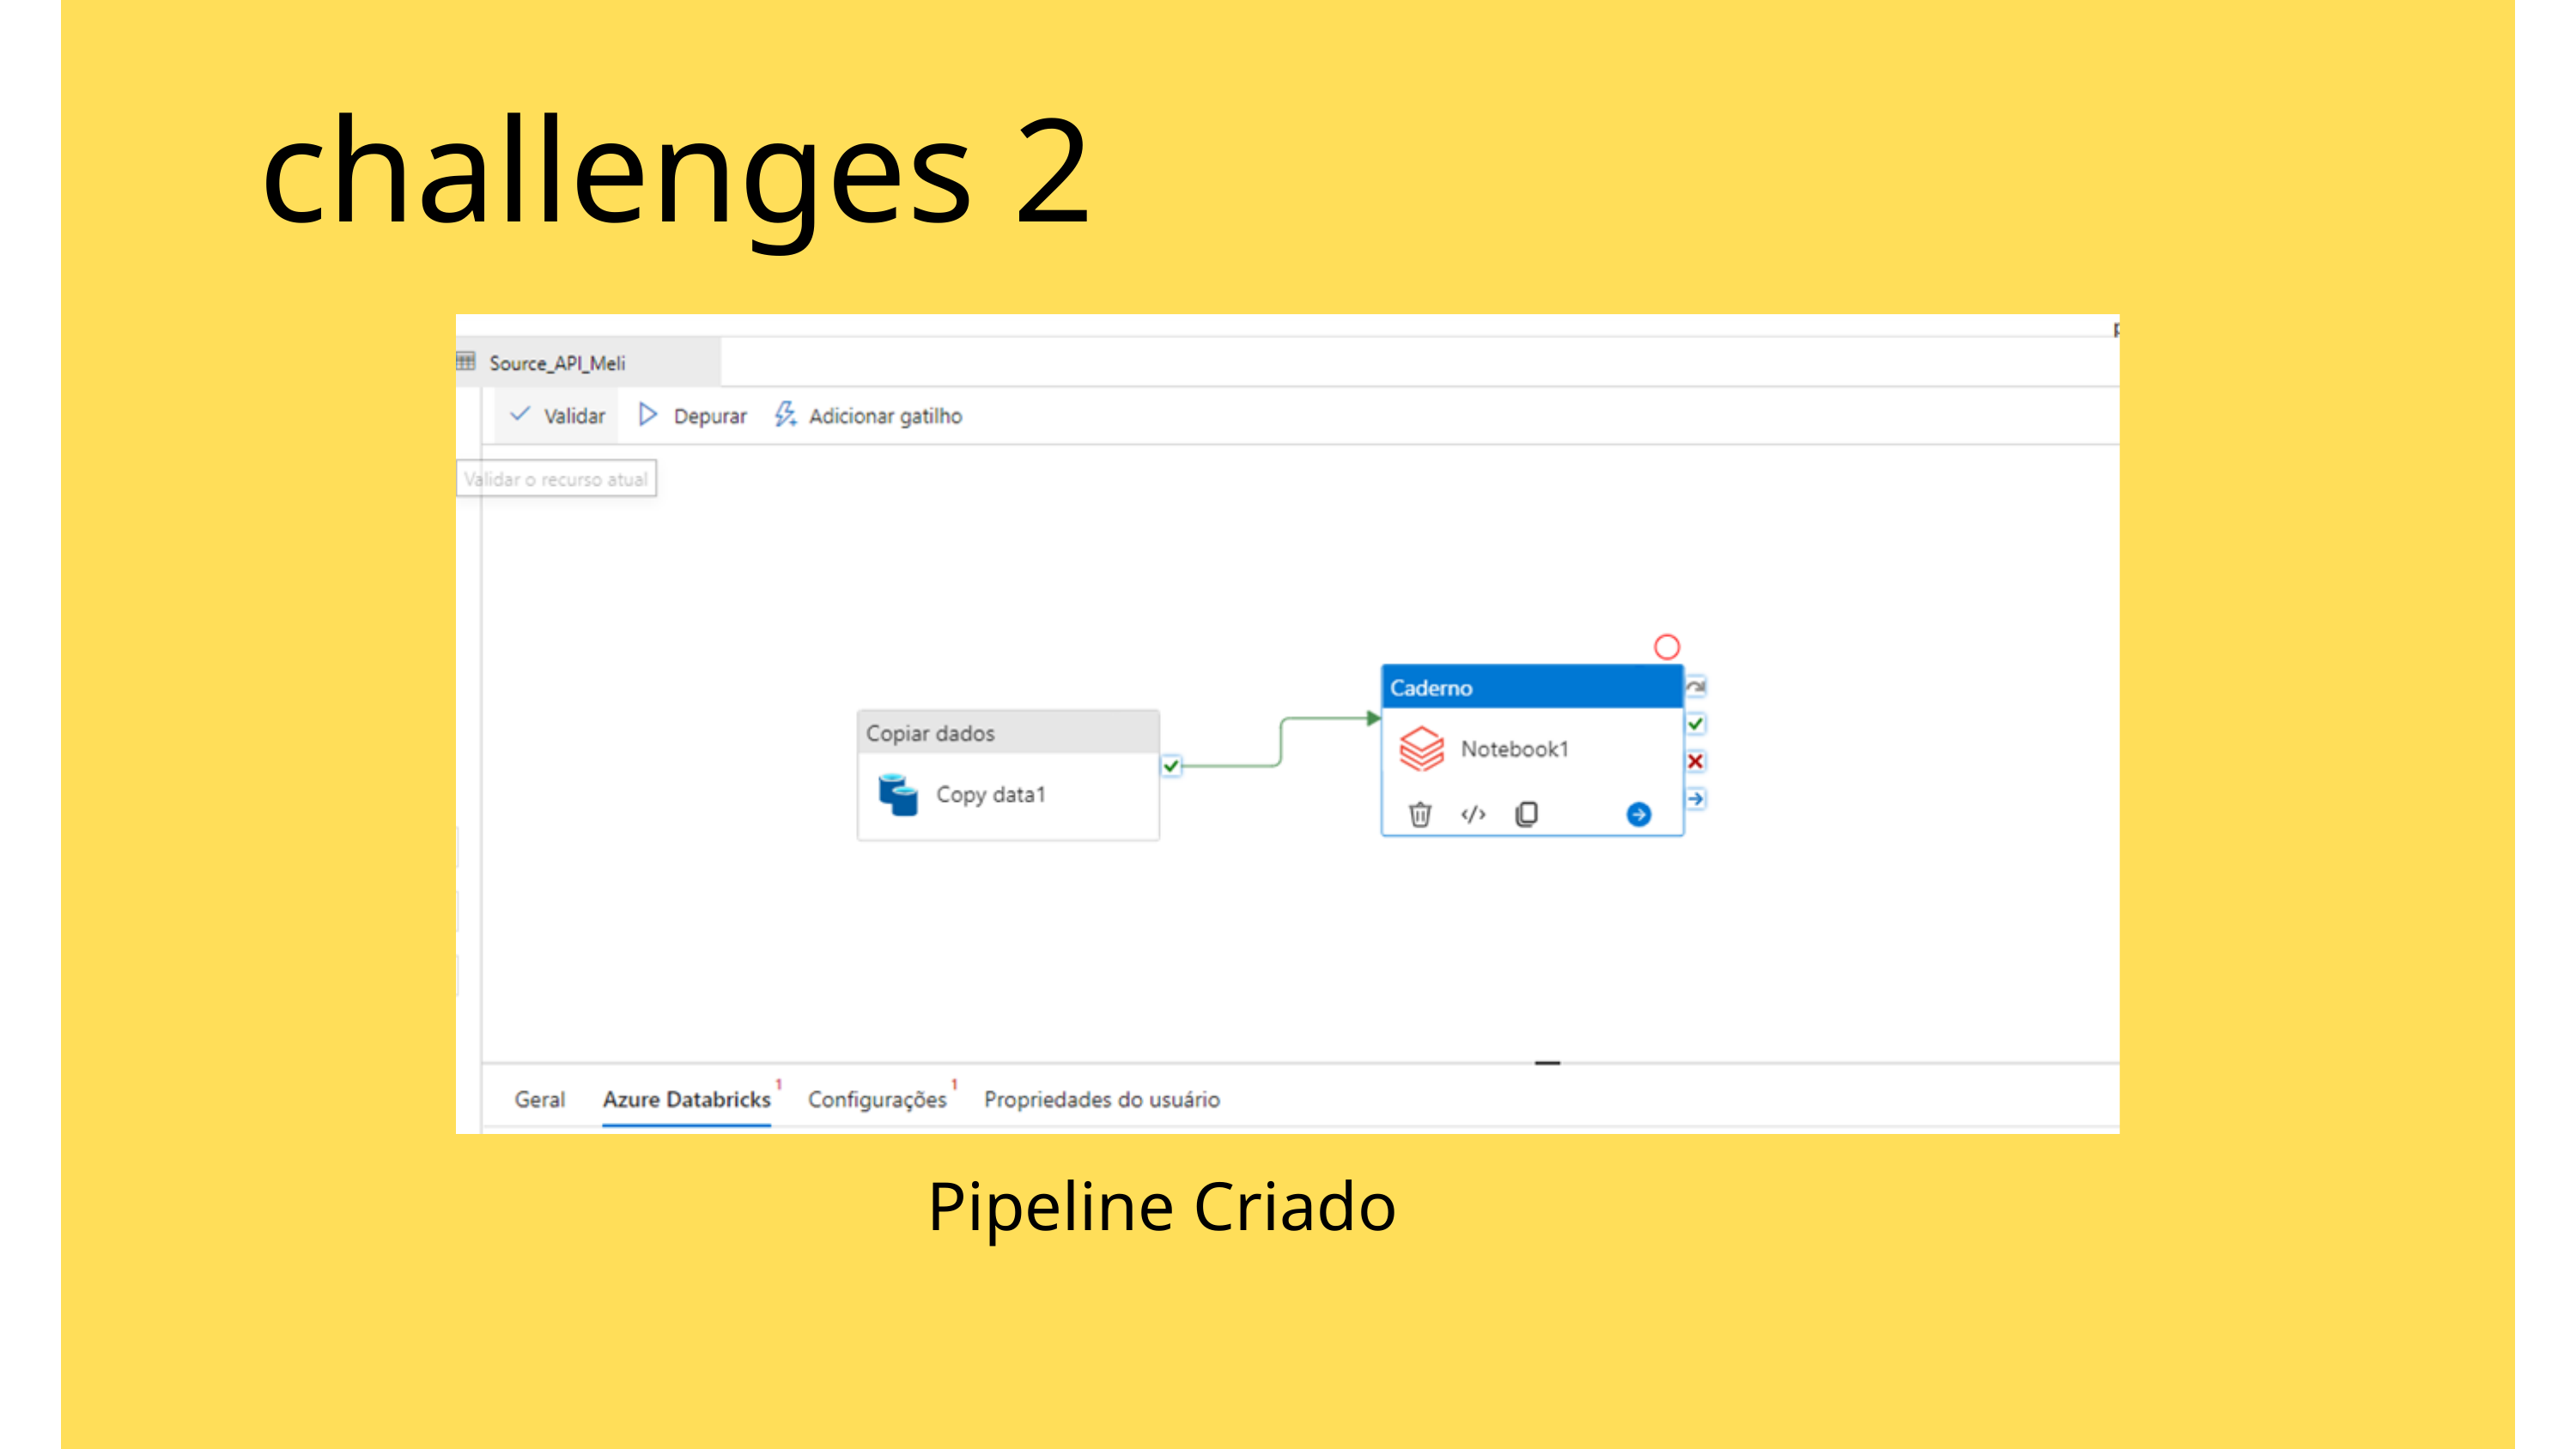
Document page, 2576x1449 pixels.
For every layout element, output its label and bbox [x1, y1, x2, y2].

text_box [60, 0, 2516, 1449]
